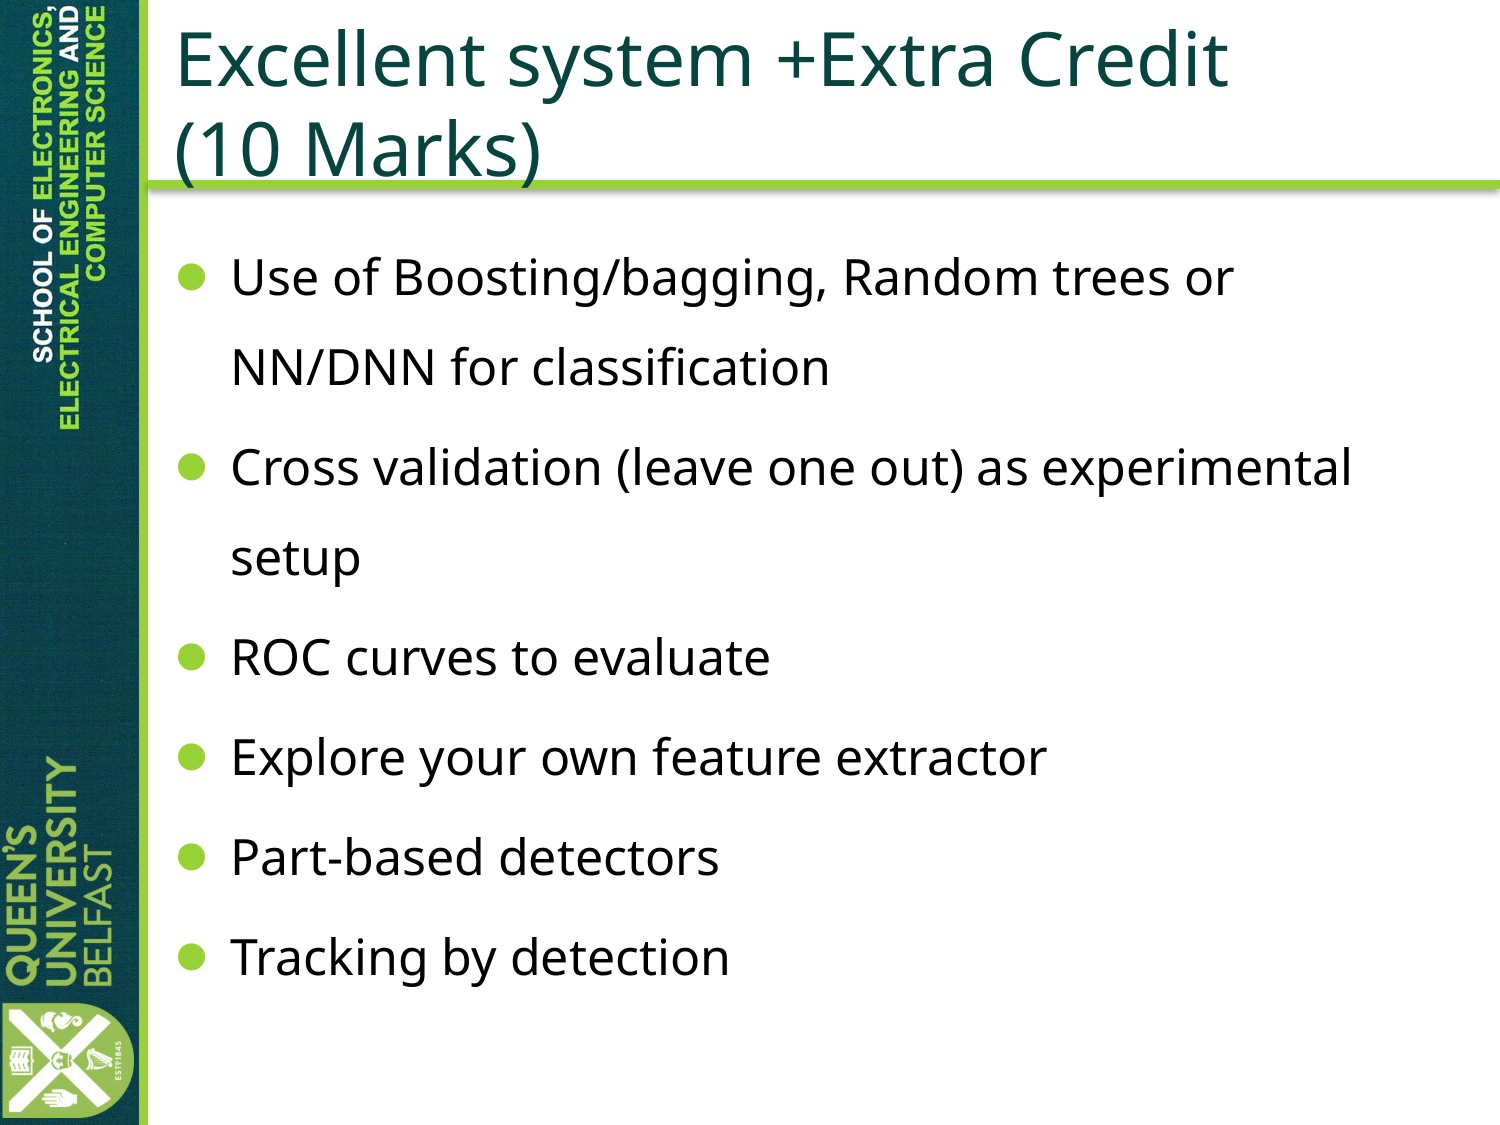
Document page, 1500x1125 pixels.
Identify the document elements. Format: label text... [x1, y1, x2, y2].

picture [133, 234, 139, 243]
list Use of Boosting/bagging, Random trees or NN/DNN for classification Cross validation (leave one out) as experimental setup ROC curves to evaluate Explore your own feature extractor Part-based detectors Tracking by detection [159, 208, 1435, 1071]
picture [134, 810, 139, 919]
title Excellent system +Extra Credit (10 Marks) [159, 19, 1449, 185]
picture [0, 0, 139, 807]
picture [134, 920, 139, 1020]
picture [0, 1023, 139, 1125]
picture [123, 104, 131, 110]
picture [132, 97, 139, 106]
